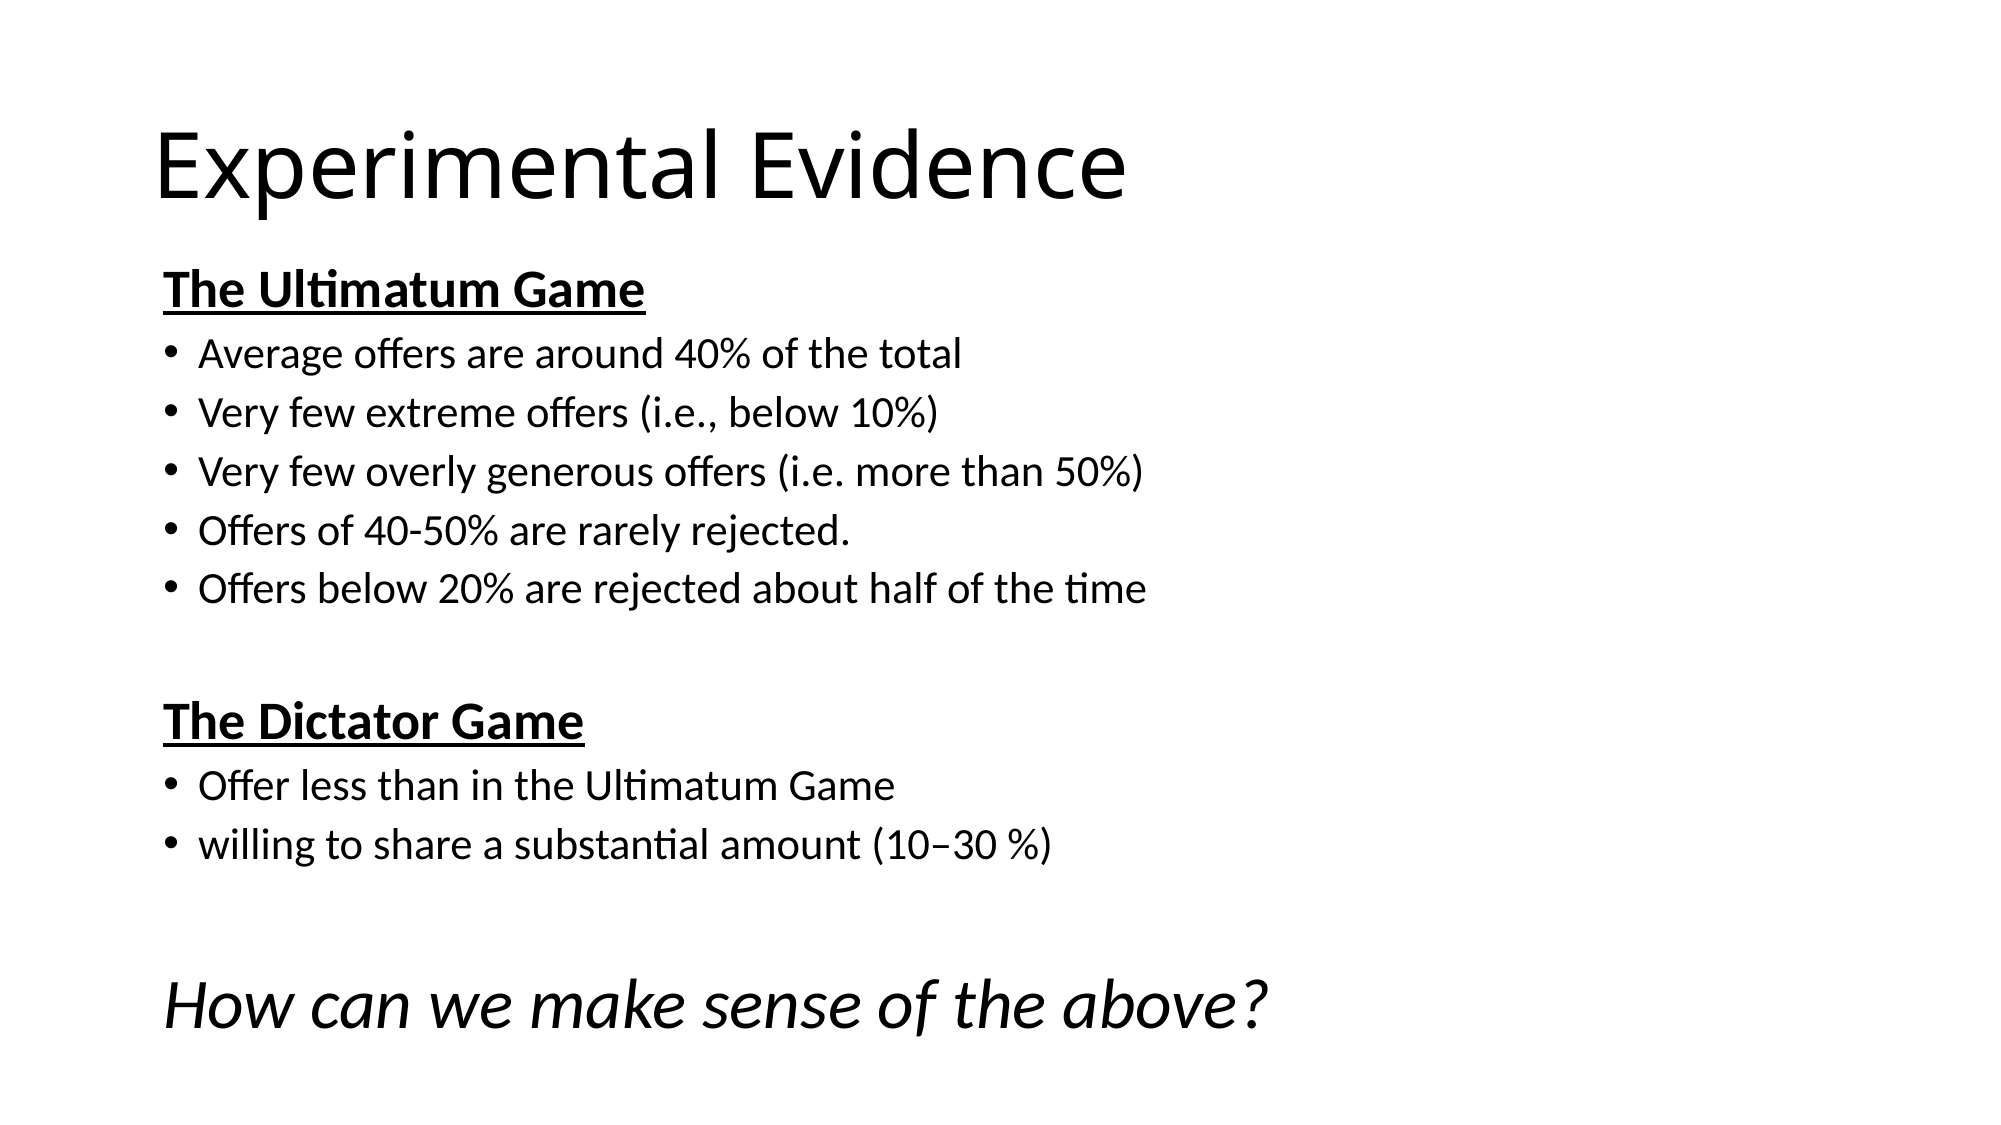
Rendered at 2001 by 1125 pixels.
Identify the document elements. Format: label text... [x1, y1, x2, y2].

title Experimental Evidence [137, 59, 1863, 278]
list The Ultimatum Game Average offers are around 40% of the total Very few extreme offers (i.e., below 10%) Very few overly generous offers (i.e. more than 50%) Offers of 40-50% are rarely rejected. Offers below 20% are rejected about half of the time The Dictator Game Offer less than in the Ultimatum Game willing to share a substantial amount (10–30 %) How can we make sense of the above? [148, 253, 1874, 1066]
